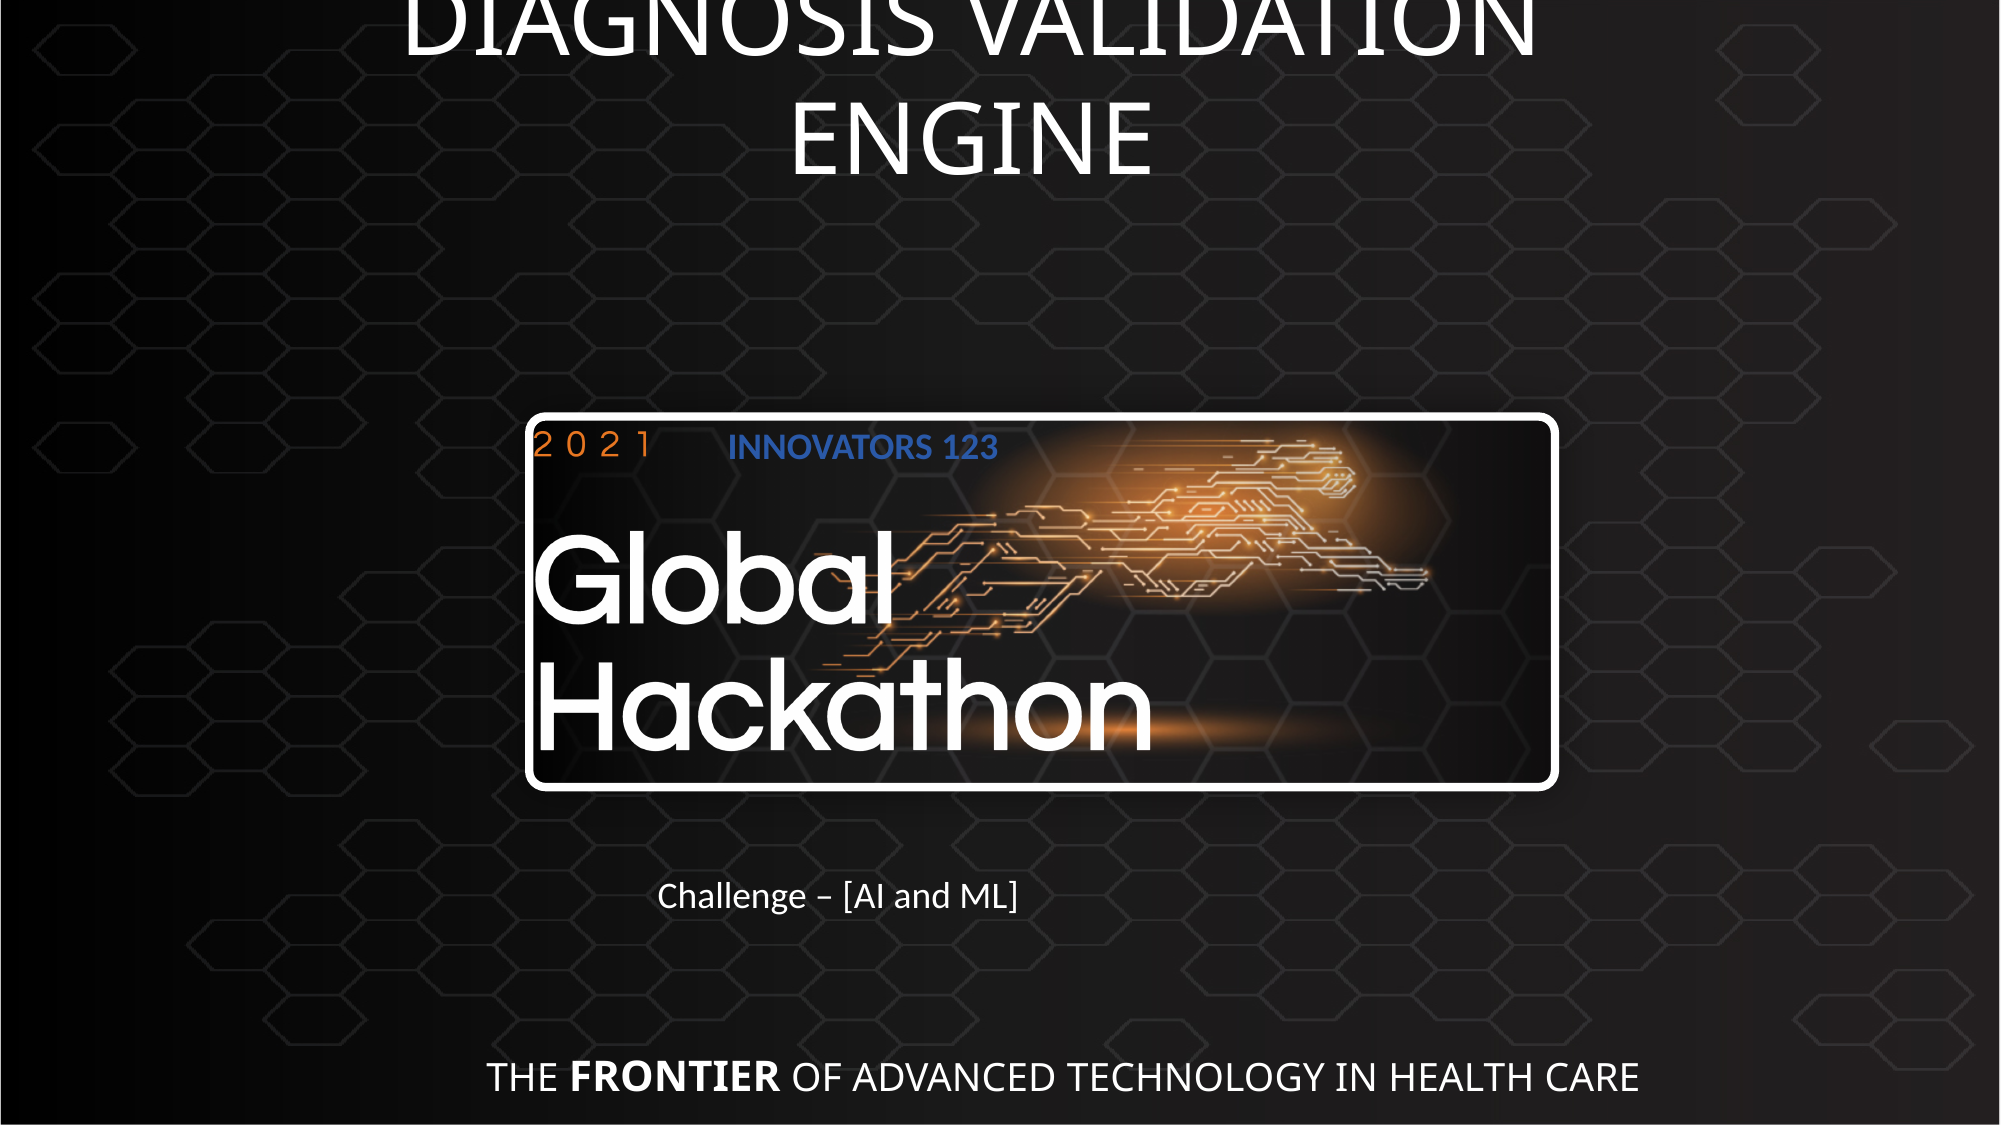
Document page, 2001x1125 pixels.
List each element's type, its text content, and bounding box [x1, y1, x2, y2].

picture [0, 0, 2001, 1125]
text_box Challenge – [AI and ML] [642, 863, 1864, 979]
subtitle the Frontier of ADVANCED TECHNOLOGY IN Health Care [219, 1041, 1656, 1108]
title Diagnosis Validation Engine [270, 31, 1672, 203]
